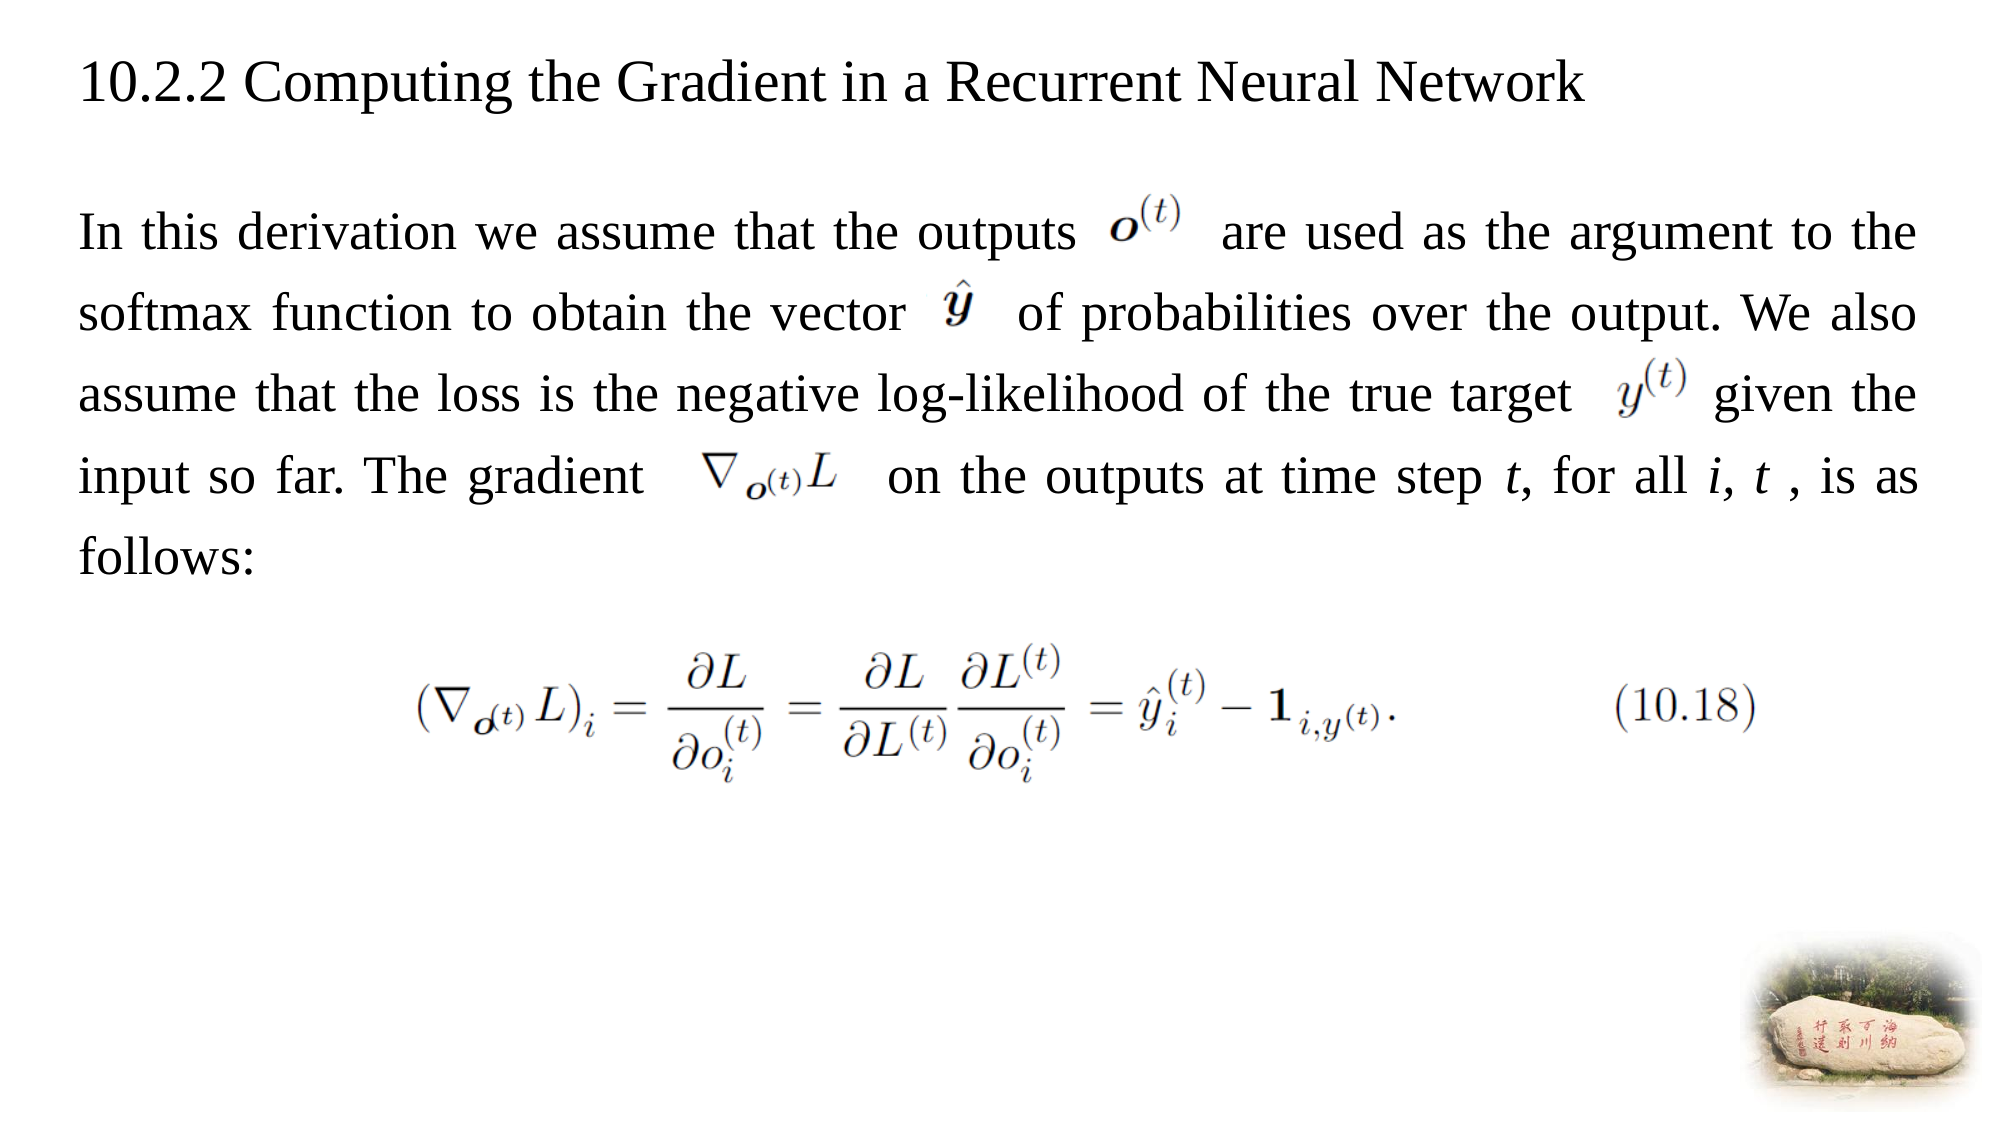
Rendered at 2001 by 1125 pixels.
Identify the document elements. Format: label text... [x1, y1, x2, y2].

picture [1740, 927, 1985, 1112]
title 10.2.2 Computing the Gradient in a Recurrent Neural Network [63, 21, 1936, 142]
picture [42, 641, 1773, 790]
picture [1612, 354, 1687, 425]
picture [926, 267, 987, 336]
list In this derivation we assume that the outputs are used as the argument to the softmax function to obtain the vector of probabilities over the output. We also assume that the loss is the negative log-likelihood of the true target given the input so far. The gradient on the outputs at time step t, for all i, t , is as follows: [63, 171, 1936, 1014]
picture [692, 442, 843, 507]
picture [1103, 189, 1185, 249]
